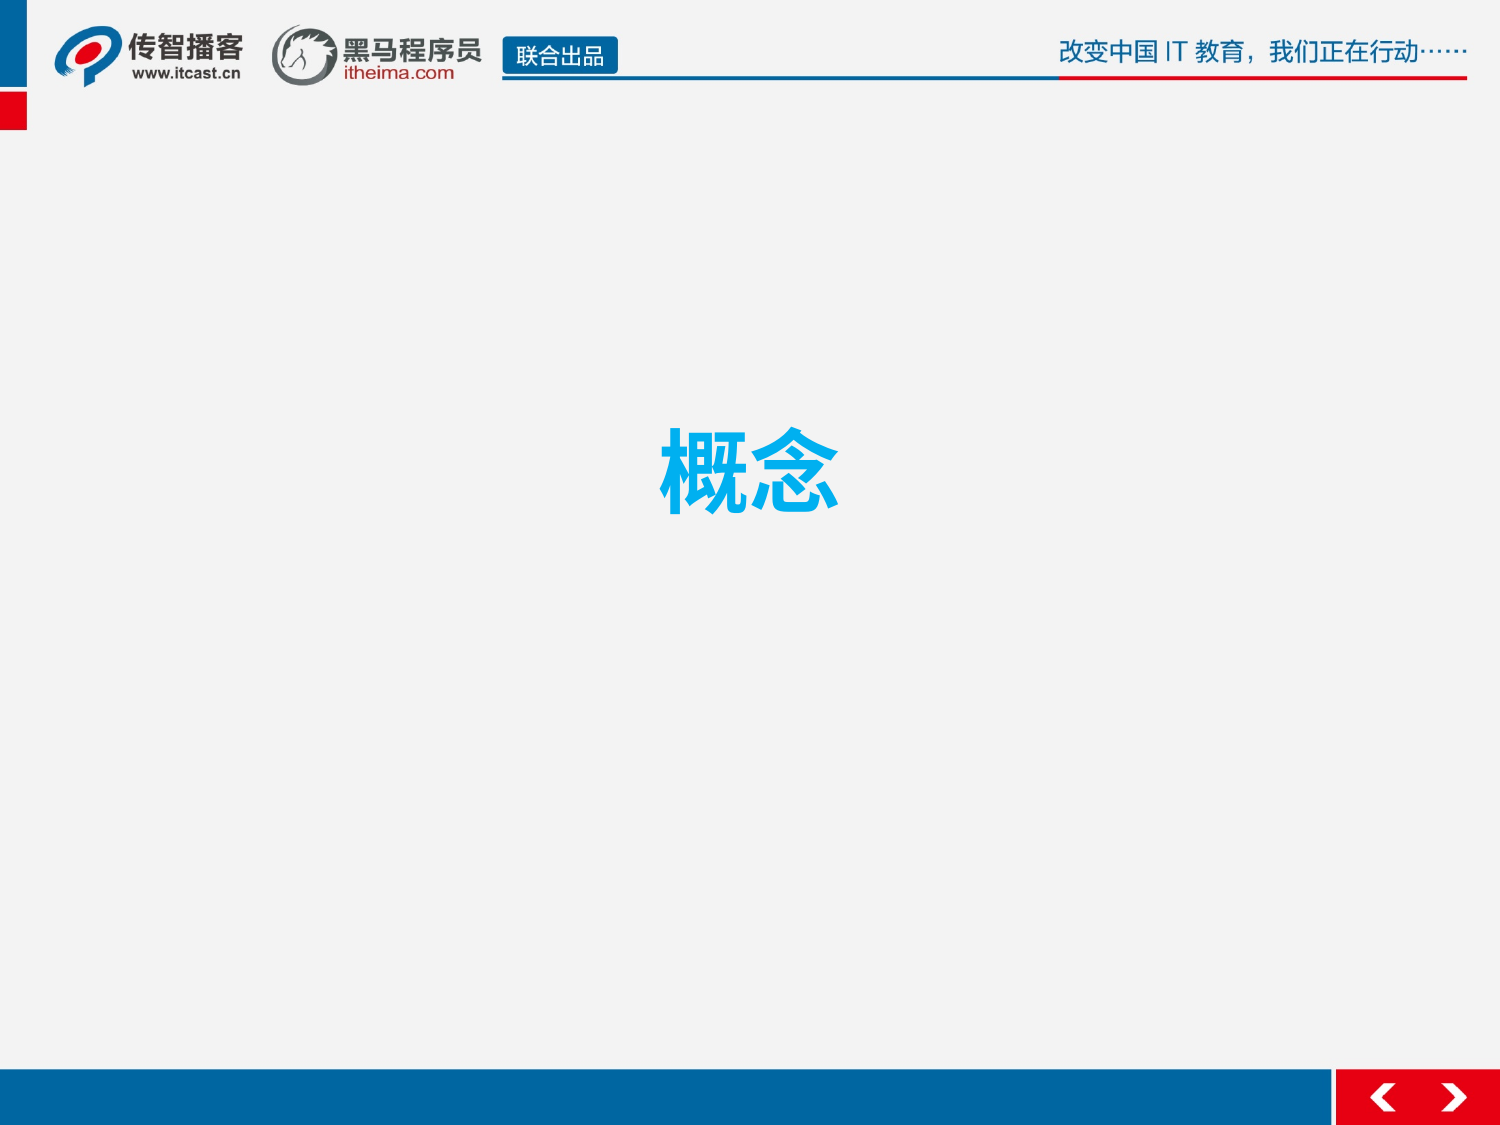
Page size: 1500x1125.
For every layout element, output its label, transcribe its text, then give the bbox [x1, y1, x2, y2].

title 概念 [112, 349, 1388, 591]
picture [0, 0, 1500, 1125]
